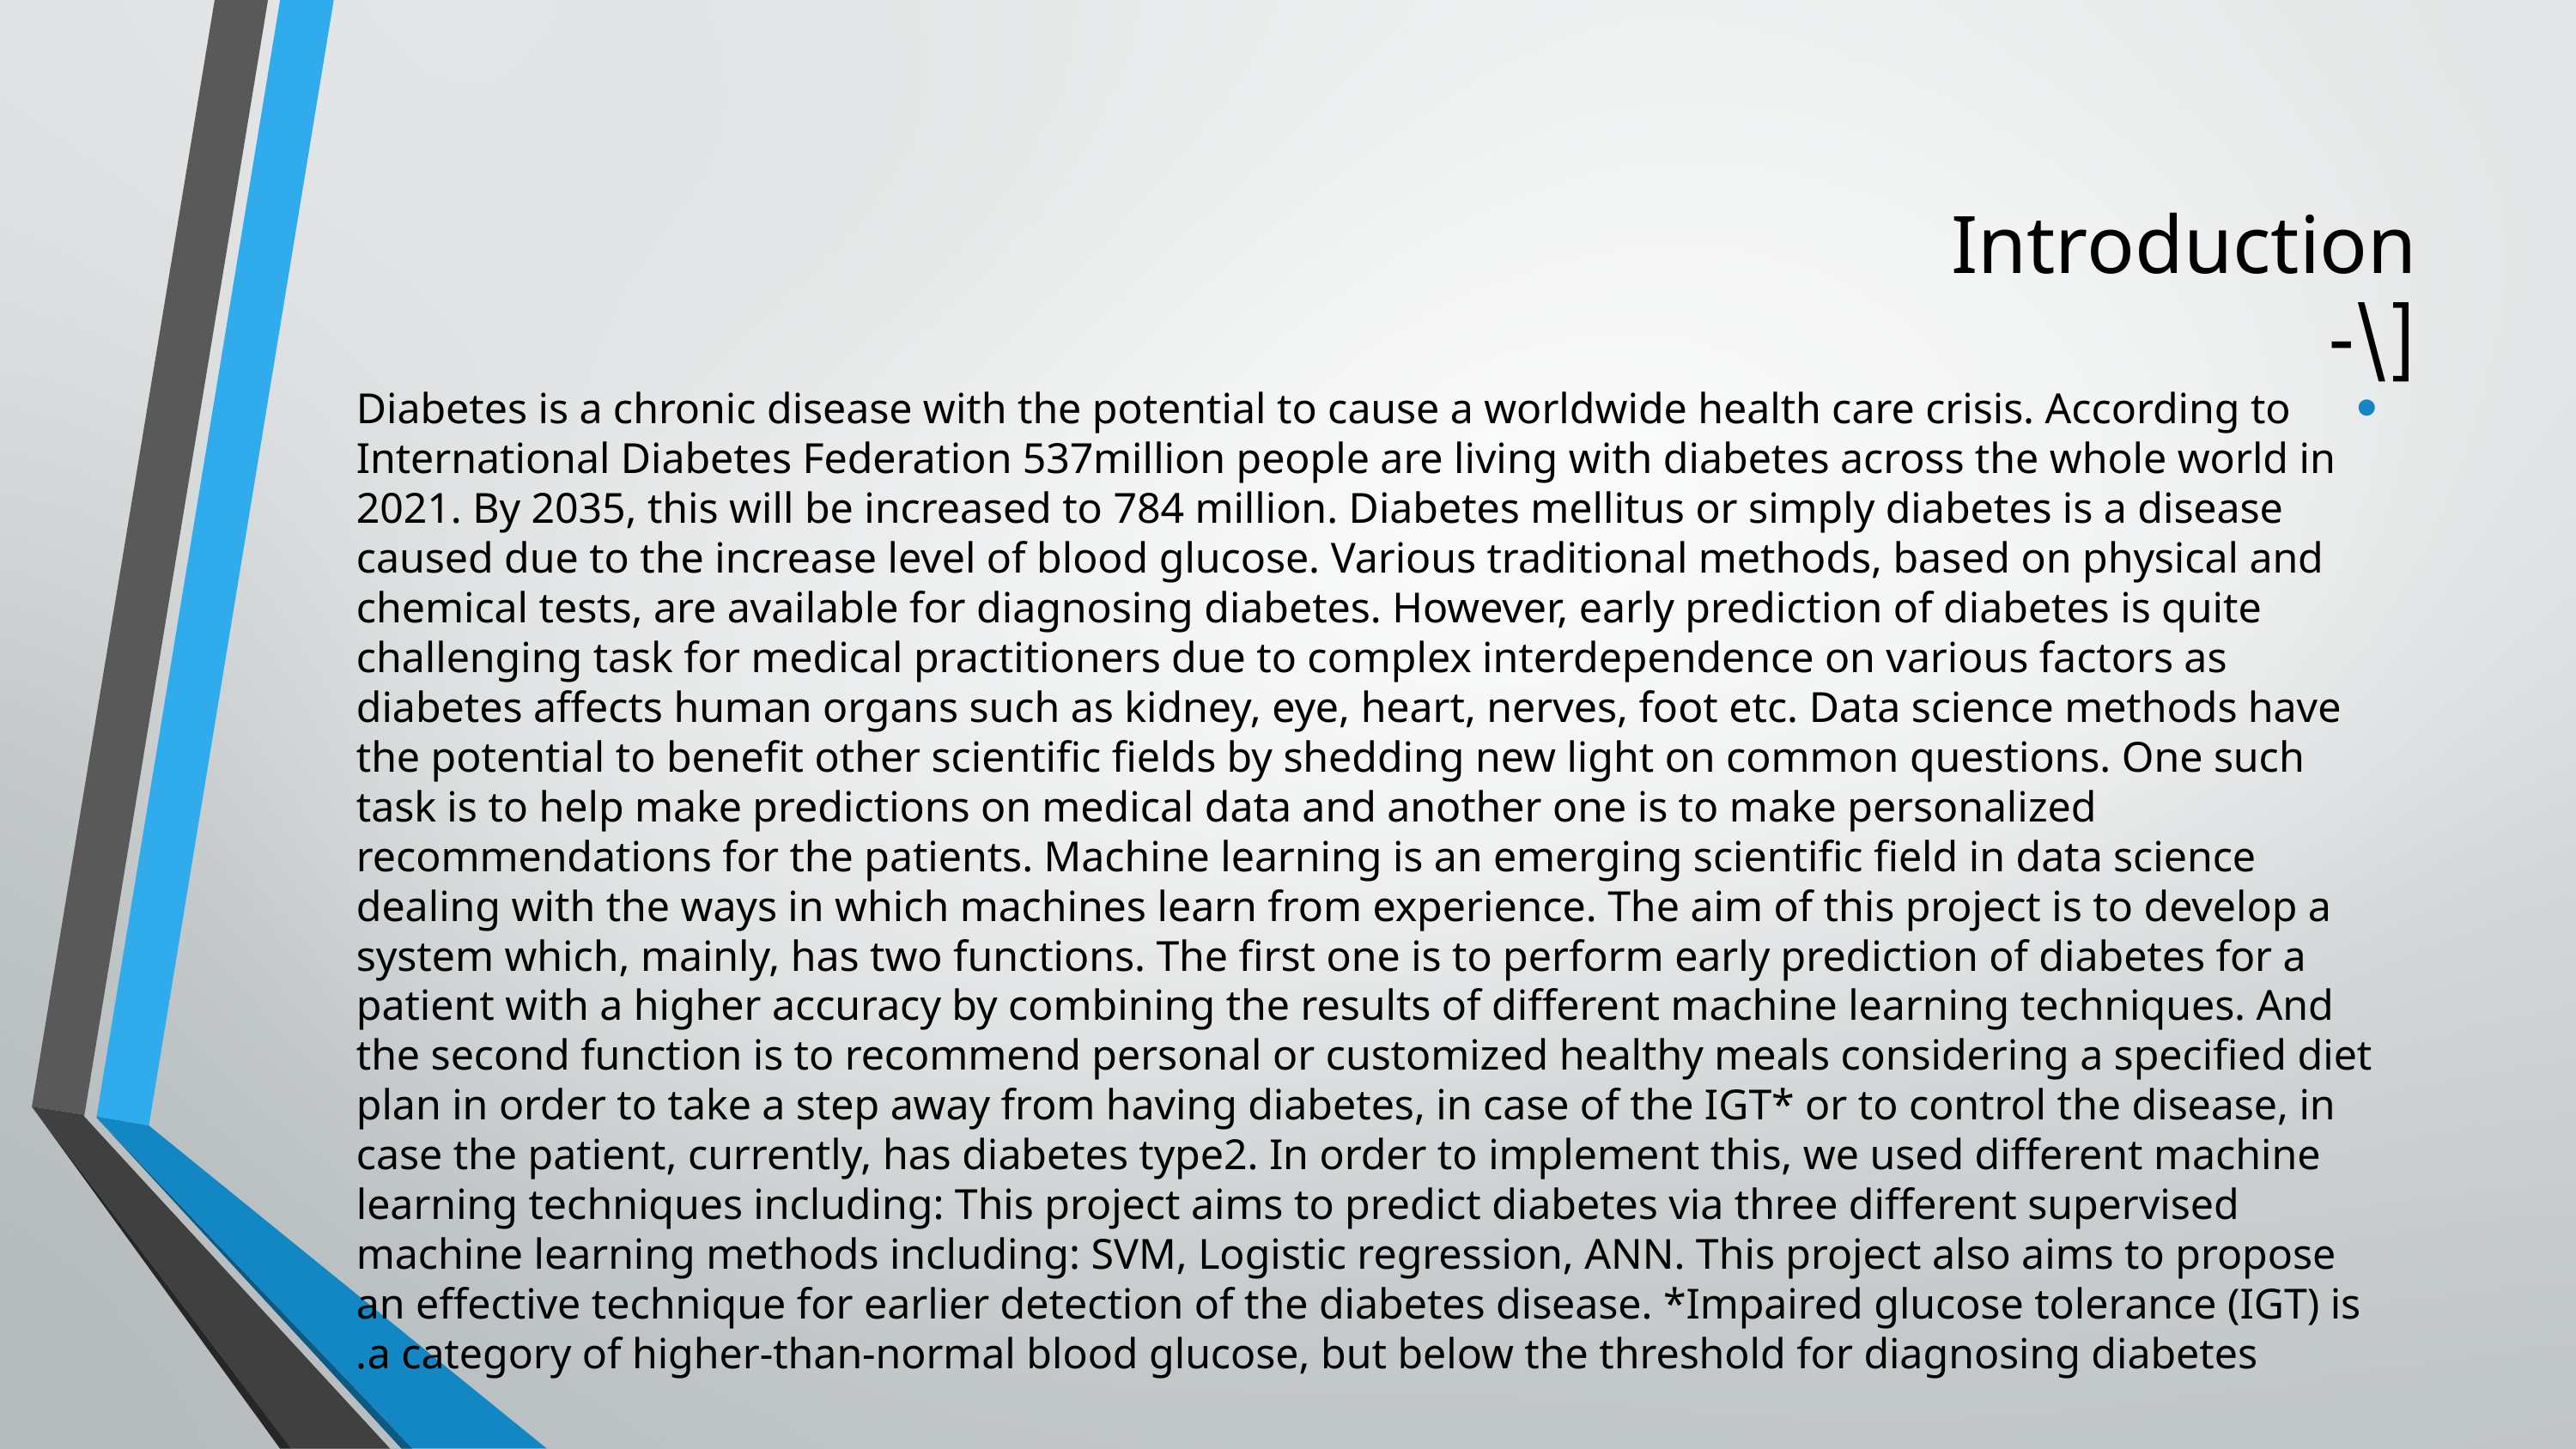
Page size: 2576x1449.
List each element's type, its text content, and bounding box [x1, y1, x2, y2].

title Introduction [\- [313, 187, 2431, 392]
list Diabetes is a chronic disease with the potential to cause a worldwide health care crisis. According to International Diabetes Federation 537million people are living with diabetes across the whole world in 2021. By 2035, this will be increased to 784 million. Diabetes mellitus or simply diabetes is a disease caused due to the increase level of blood glucose. Various traditional methods, based on physical and chemical tests, are available for diagnosing diabetes. However, early prediction of diabetes is quite challenging task for medical practitioners due to complex interdependence on various factors as diabetes affects human organs such as kidney, eye, heart, nerves, foot etc. Data science methods have the potential to benefit other scientific fields by shedding new light on common questions. One such task is to help make predictions on medical data and another one is to make personalized recommendations for the patients. Machine learning is an emerging scientific field in data science dealing with the ways in which machines learn from experience. The aim of this project is to develop a system which, mainly, has two functions. The first one is to perform early prediction of diabetes for a patient with a higher accuracy by combining the results of different machine learning techniques. And the second function is to recommend personal or customized healthy meals considering a specified diet plan in order to take a step away from having diabetes, in case of the IGT* or to control the disease, in case the patient, currently, has diabetes type2. In order to implement this, we used different machine learning techniques including: This project aims to predict diabetes via three different supervised machine learning methods including: SVM, Logistic regression, ANN. This project also aims to propose an effective technique for earlier detection of the diabetes disease. *Impaired glucose tolerance (IGT) is a category of higher-than-normal blood glucose, but below the threshold for diagnosing diabetes. [343, 252, 2461, 1401]
